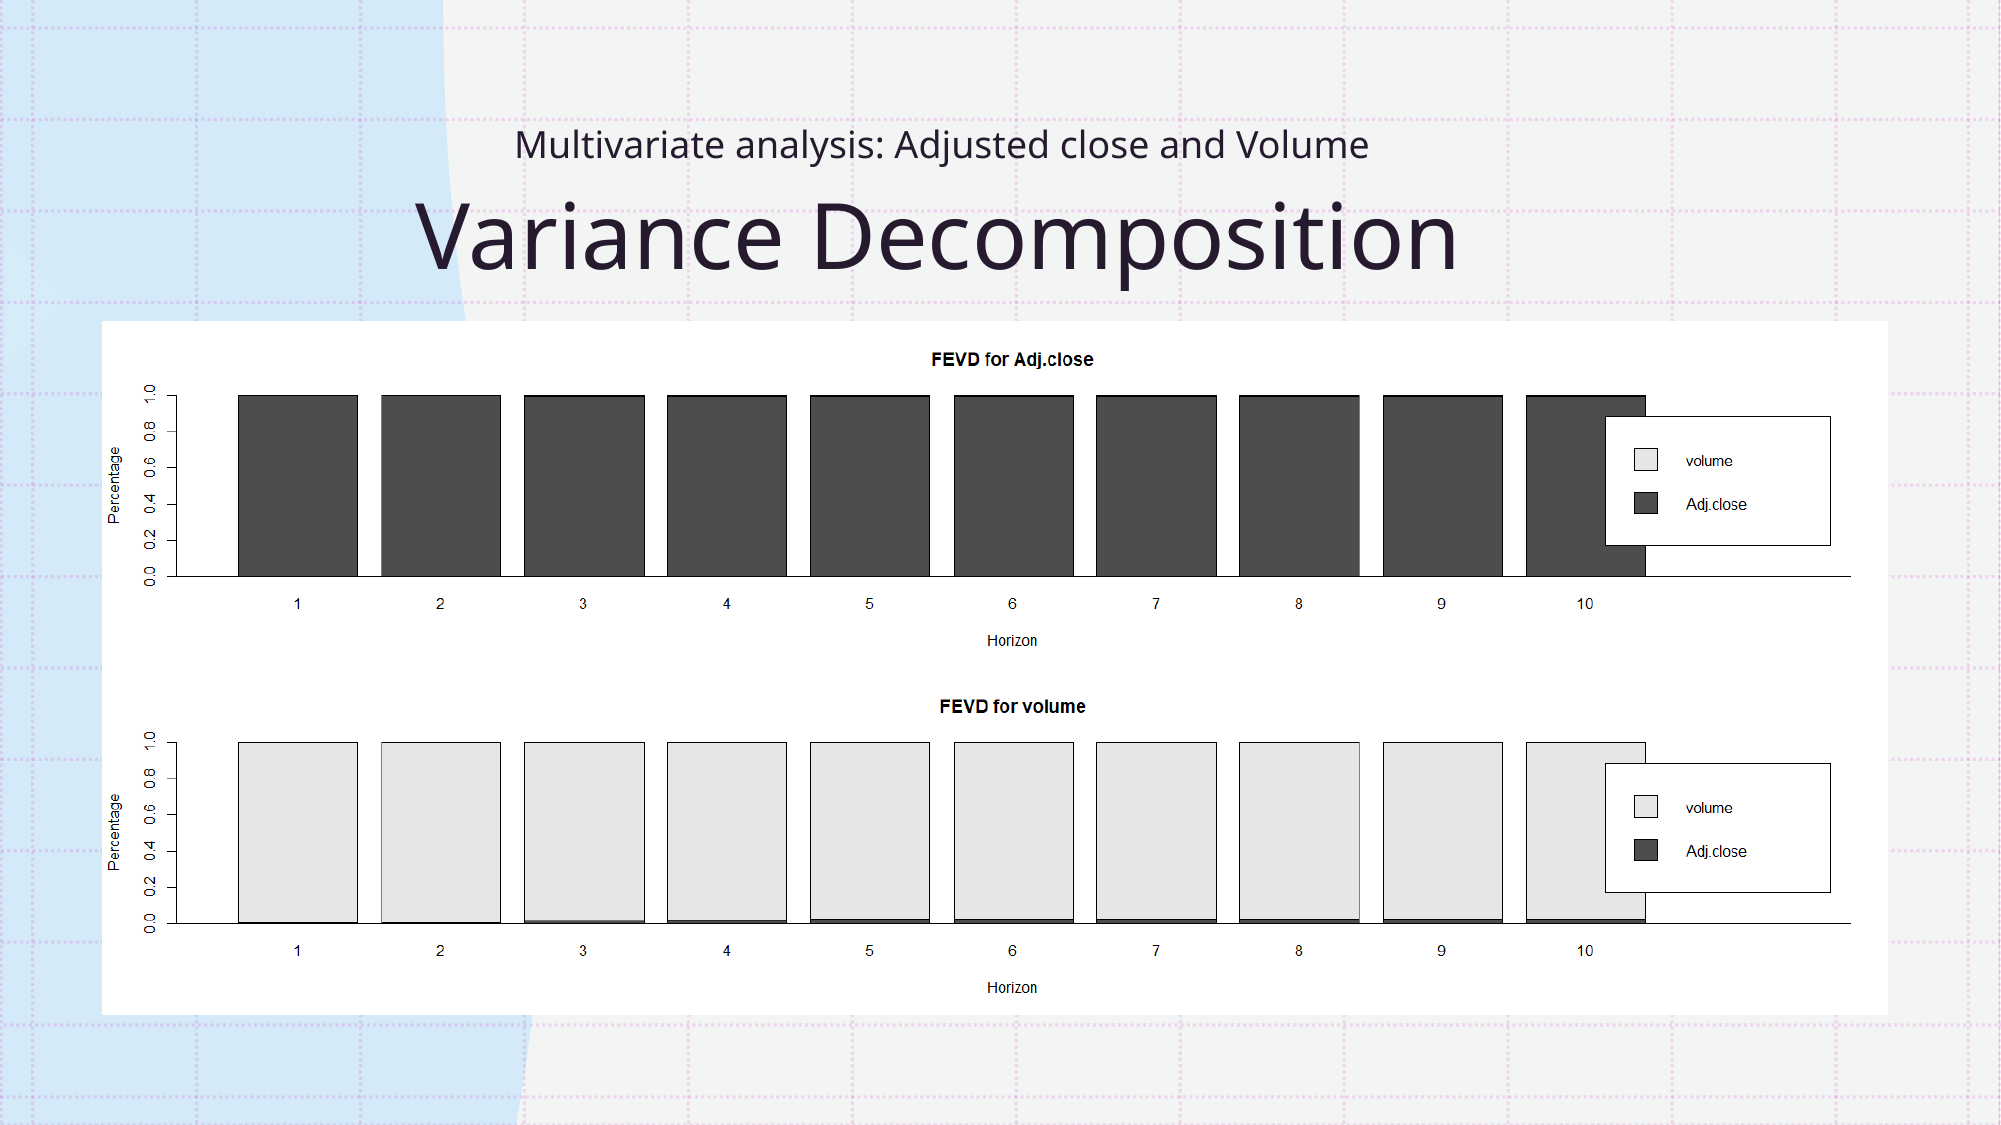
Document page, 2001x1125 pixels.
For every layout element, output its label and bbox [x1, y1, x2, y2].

picture [102, 321, 1888, 1015]
text_box [0, 0, 2000, 1125]
